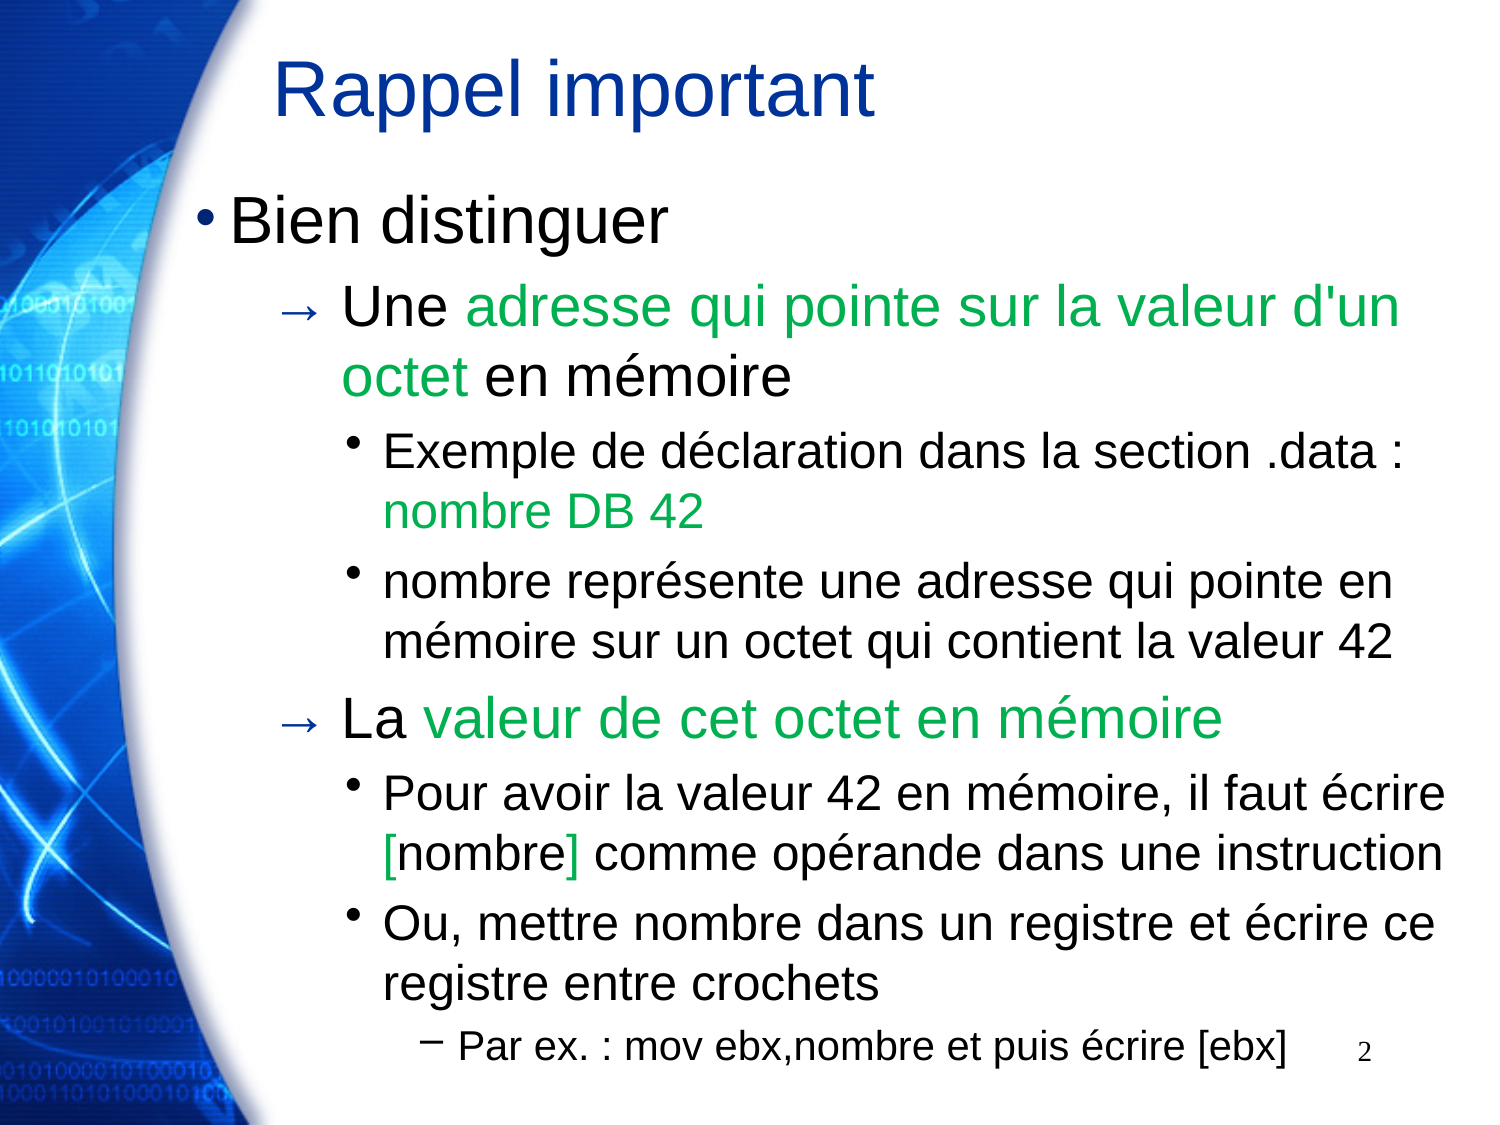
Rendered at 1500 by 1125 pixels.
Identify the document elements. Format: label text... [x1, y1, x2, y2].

slide_number 2 [1074, 1024, 1388, 1101]
list Bien distinguer Une adresse qui pointe sur la valeur d'un octet en mémoire Exemple de déclaration dans la section .data : nombre DB 42 nombre représente une adresse qui pointe en mémoire sur un octet qui contient la valeur 42 La valeur de cet octet en mémoire Pour avoir la valeur 42 en mémoire, il faut écrire [nombre] comme opérande dans une instruction Ou, mettre nombre dans un registre et écrire ce registre entre crochets Par ex. : mov ebx,nombre et puis écrire [ebx] [179, 169, 1500, 1118]
title Rappel important [257, 11, 1500, 159]
picture [0, 0, 1500, 1125]
